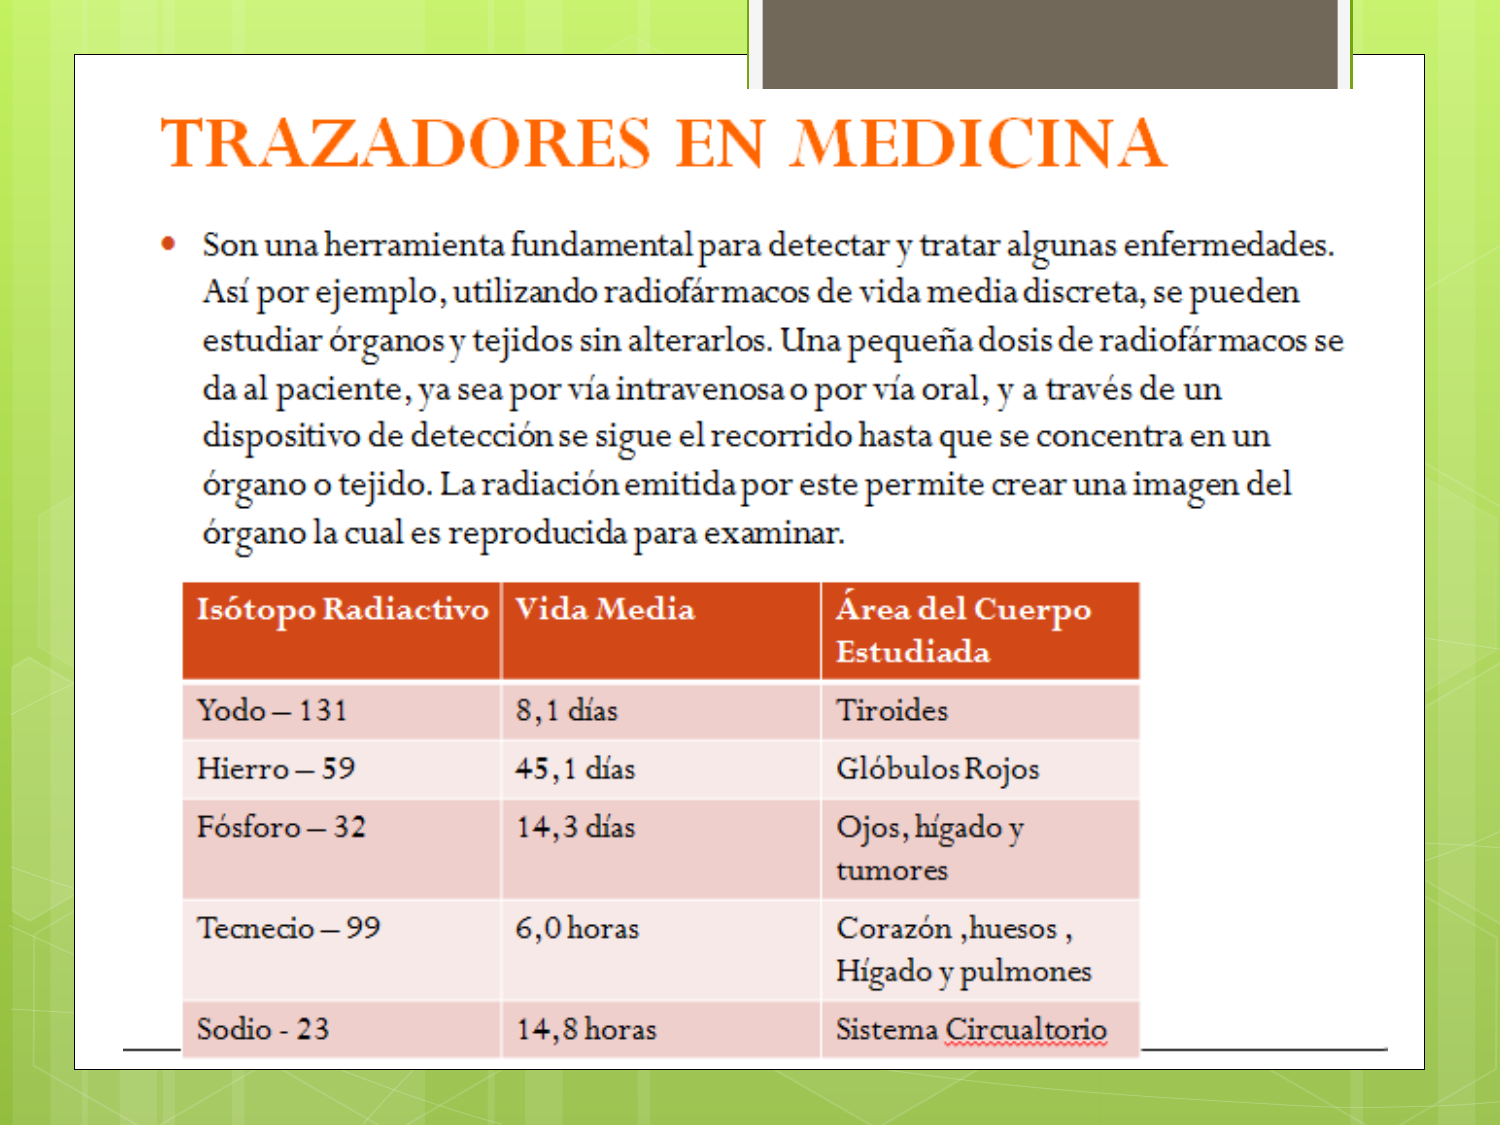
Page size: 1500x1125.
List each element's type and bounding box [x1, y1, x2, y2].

picture [123, 89, 1389, 1065]
